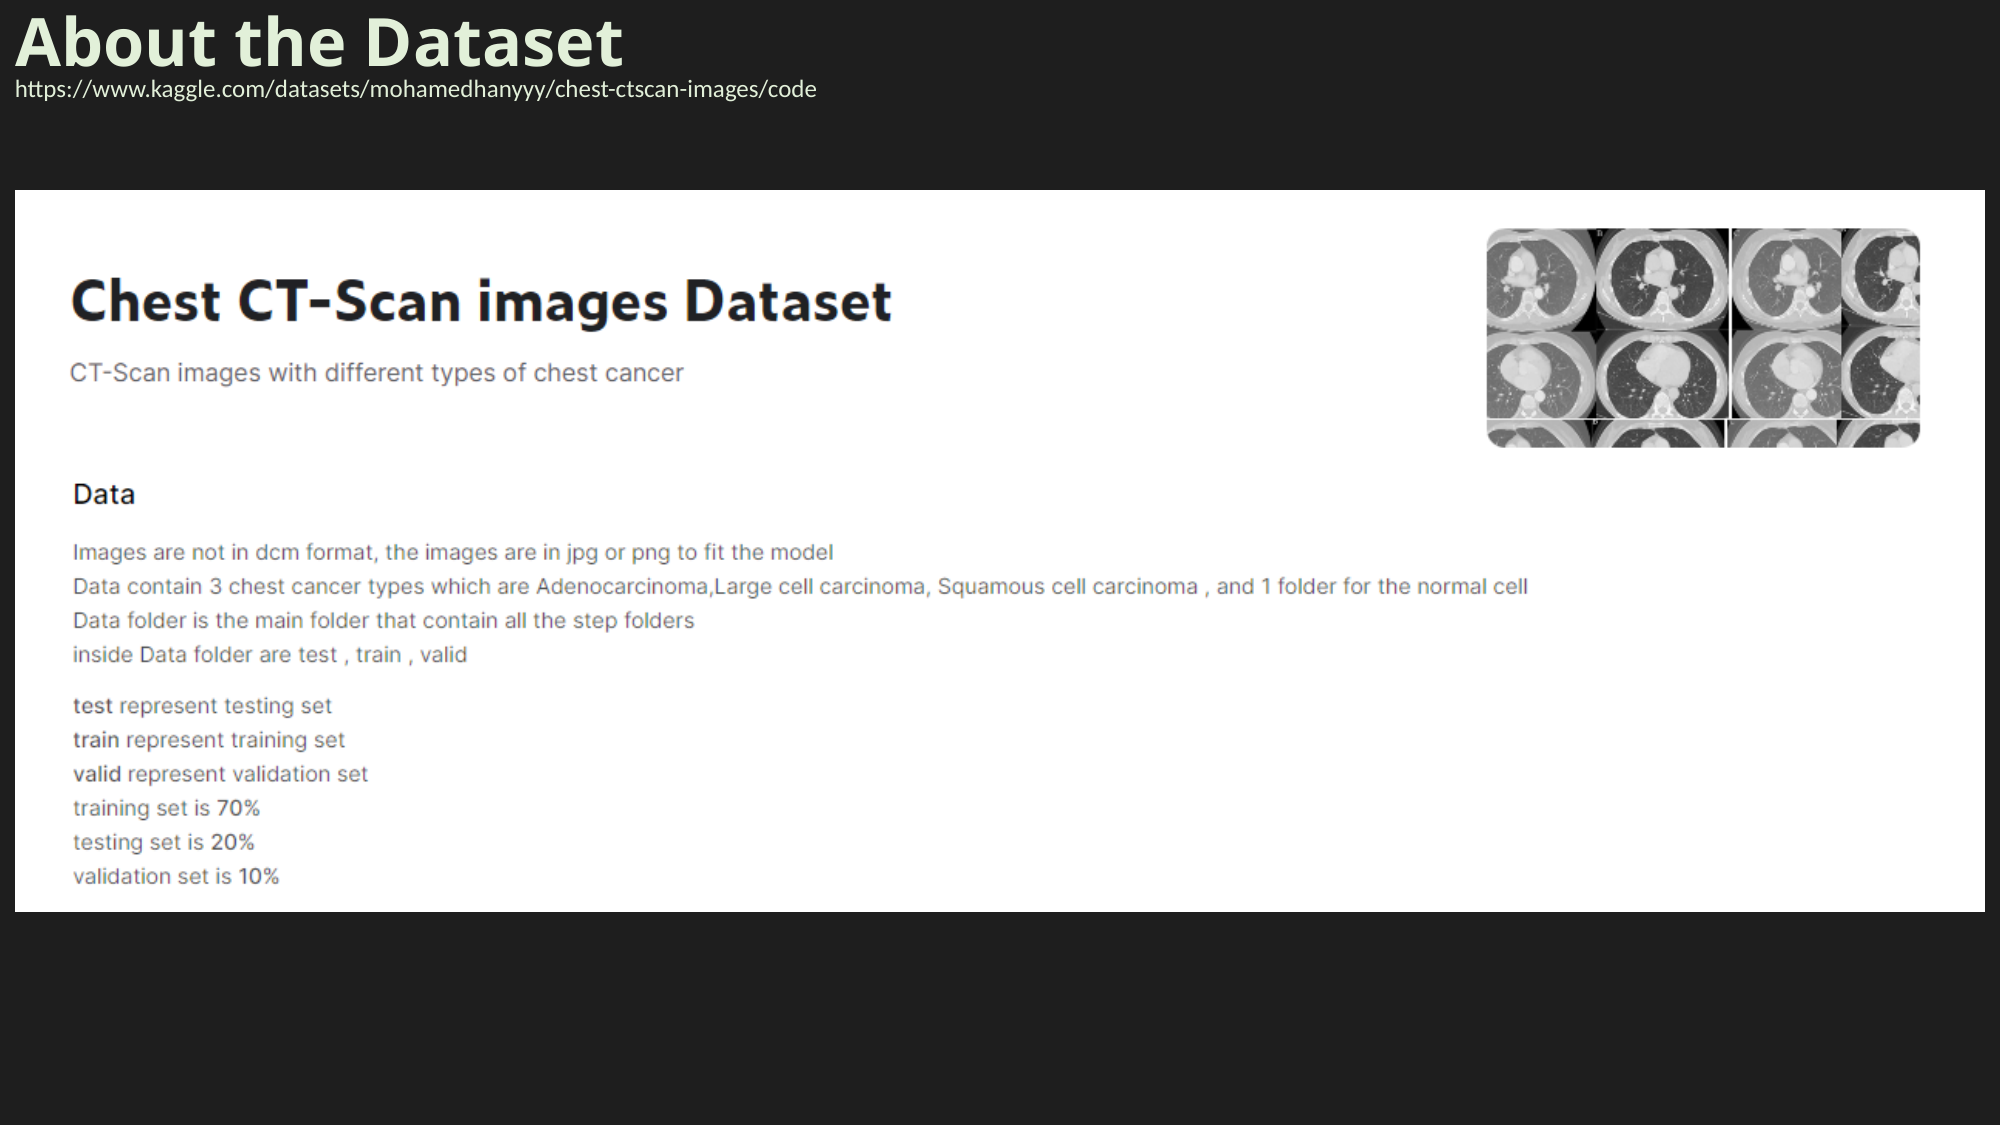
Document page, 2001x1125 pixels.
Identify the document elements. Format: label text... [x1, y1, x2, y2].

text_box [15, 190, 1985, 913]
text_box https://www.kaggle.com/datasets/mohamedhanyyy/chest-ctscan-images/code [0, 65, 1013, 111]
text_box About the Dataset [0, 0, 1976, 90]
